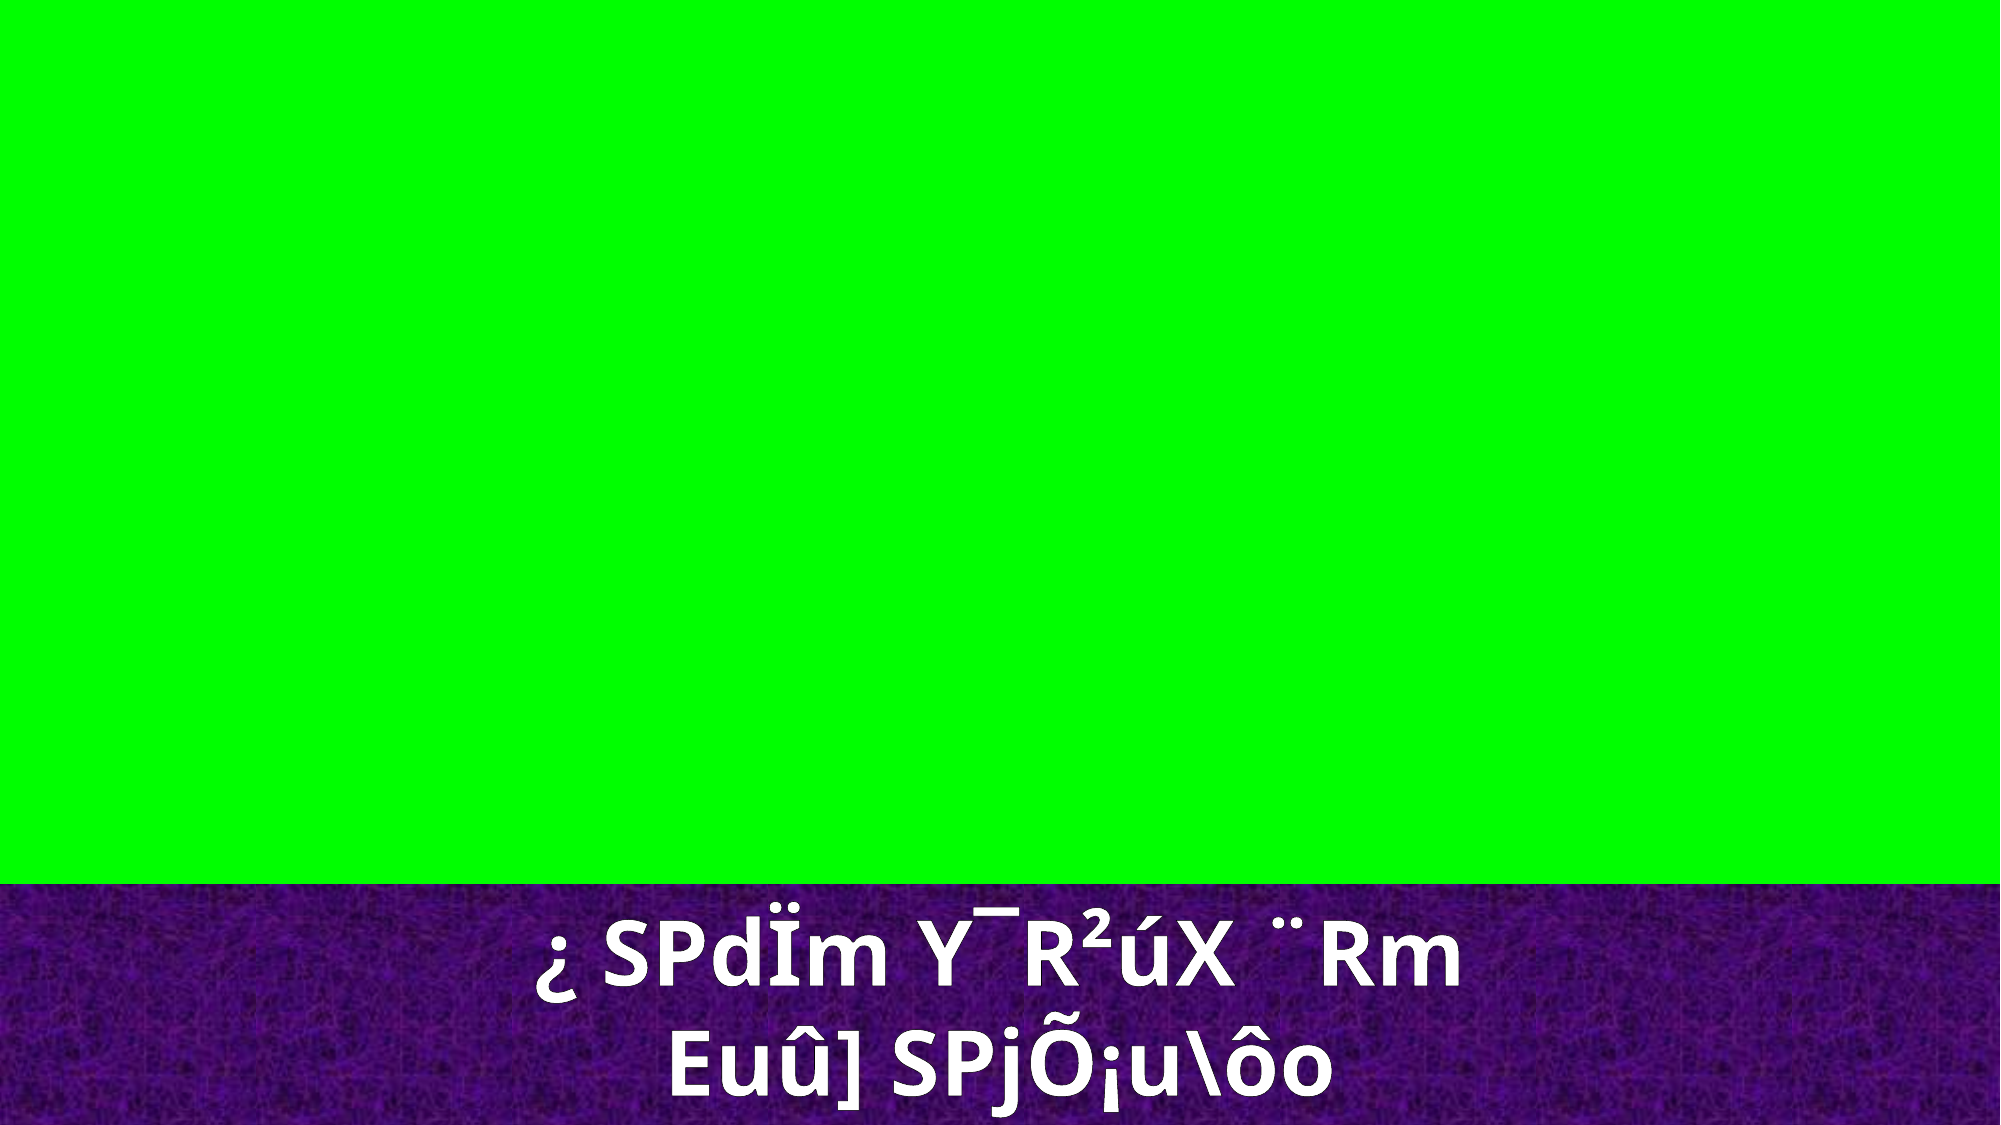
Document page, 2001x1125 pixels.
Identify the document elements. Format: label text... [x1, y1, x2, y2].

text_box ¿ SPdÏm Y¯R²úX ¨Rm Euû] SPjÕ¡u\ôo [0, 886, 2000, 1122]
